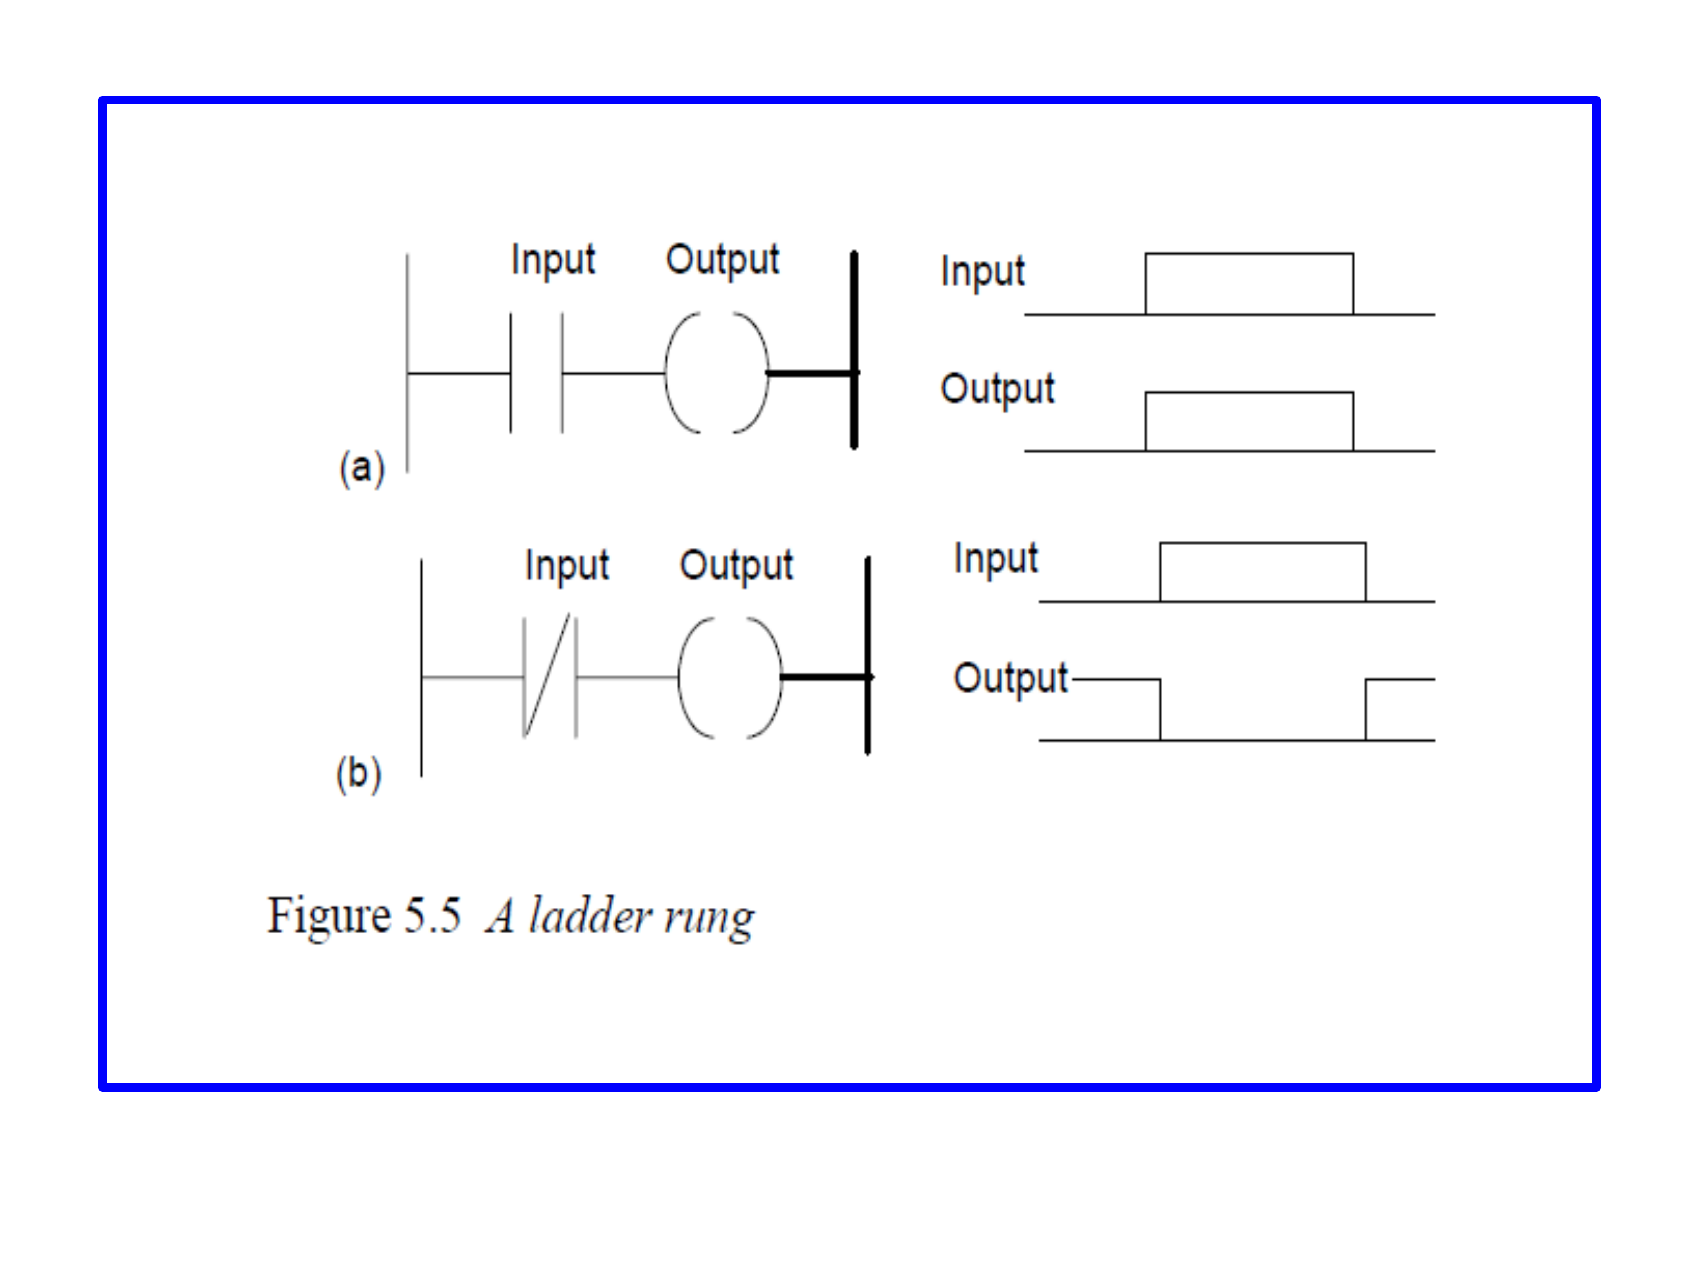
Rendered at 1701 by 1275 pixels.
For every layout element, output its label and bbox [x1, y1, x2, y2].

picture [257, 199, 1495, 973]
